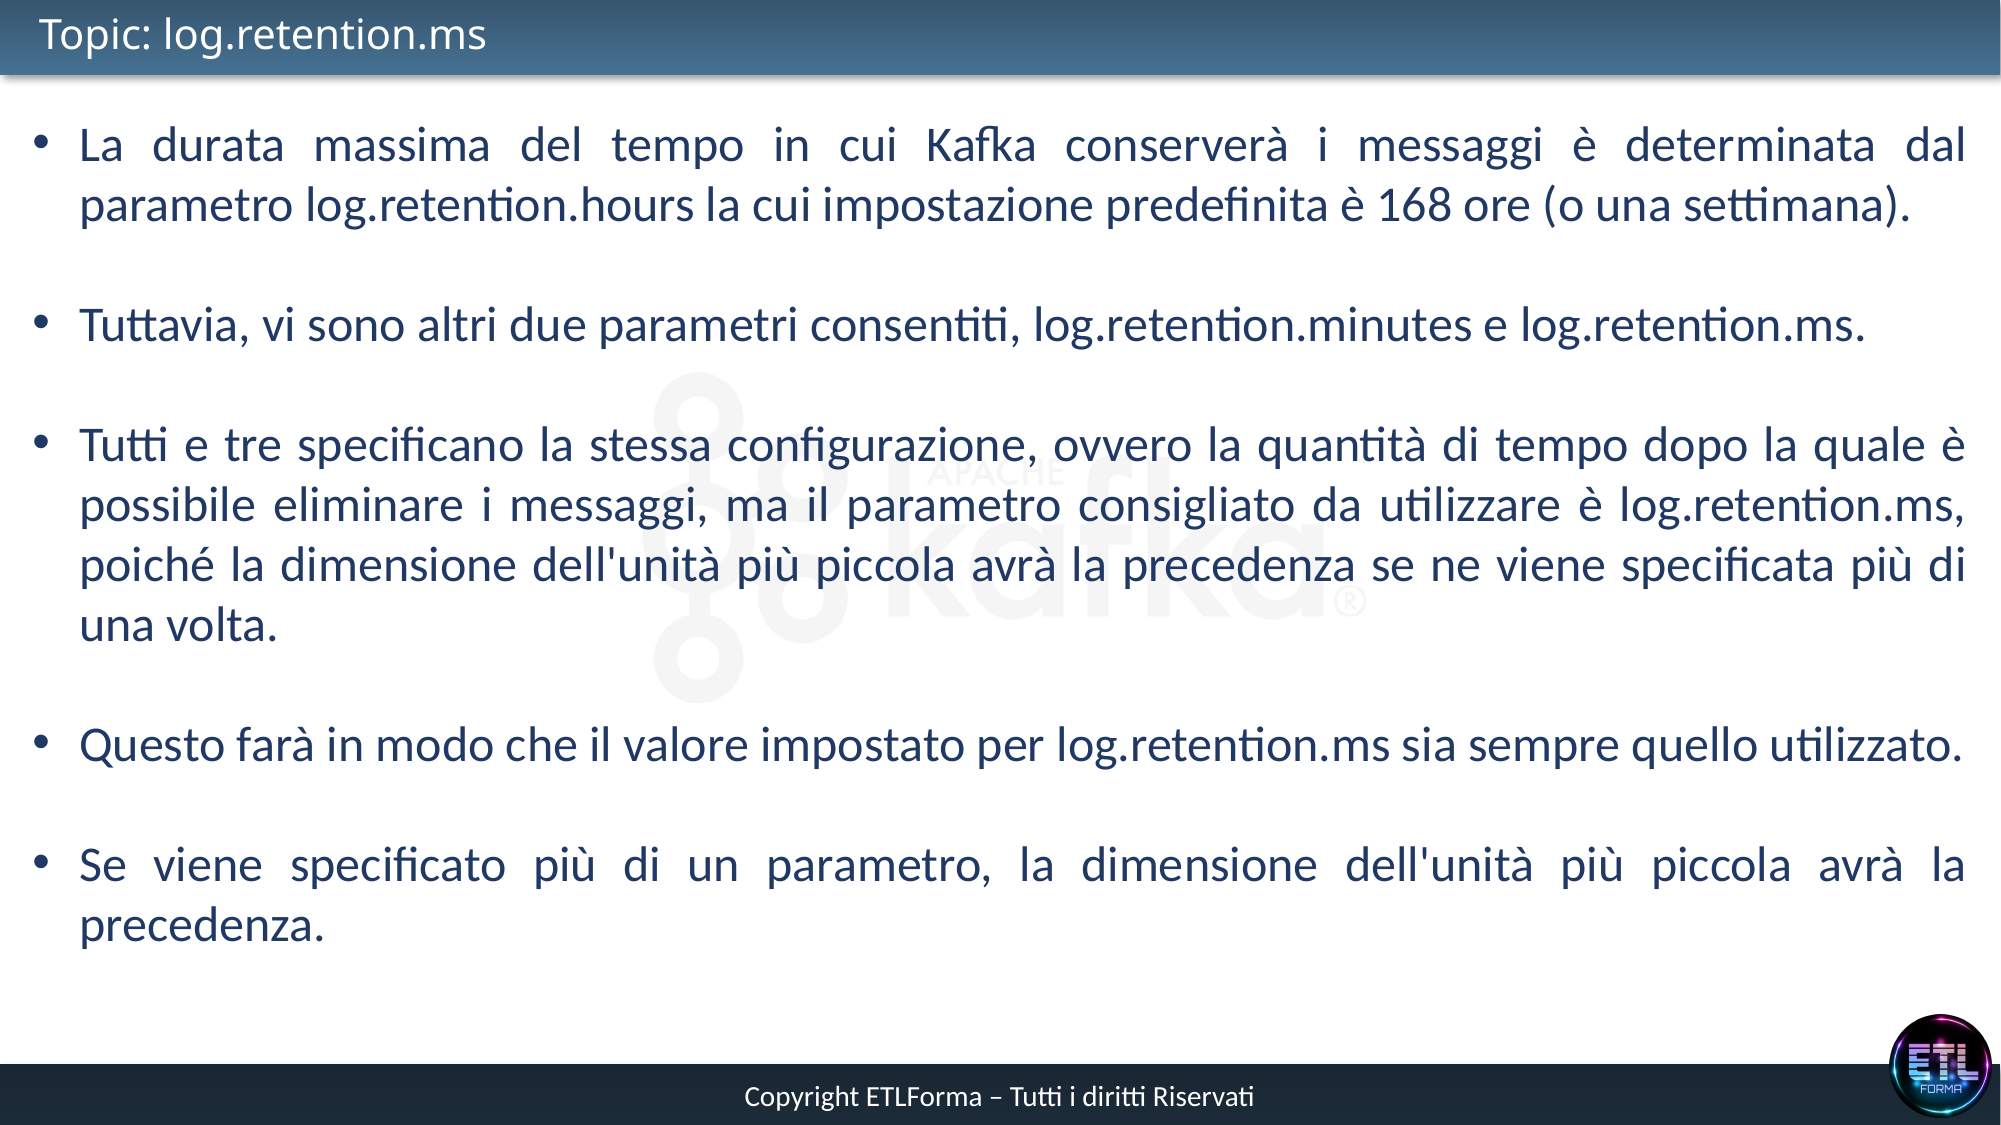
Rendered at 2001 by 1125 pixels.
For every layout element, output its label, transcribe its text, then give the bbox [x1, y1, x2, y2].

text_box La durata massima del tempo in cui Kafka conserverà i messaggi è determinata dal parametro log.retention.hours la cui impostazione predefinita è 168 ore (o una settimana). Tuttavia, vi sono altri due parametri consentiti, log.retention.minutes e log.retention.ms. Tutti e tre specificano la stessa configurazione, ovvero la quantità di tempo dopo la quale è possibile eliminare i messaggi, ma il parametro consigliato da utilizzare è log.retention.ms, poiché la dimensione dell'unità più piccola avrà la precedenza se ne viene specificata più di una volta. Questo farà in modo che il valore impostato per log.retention.ms sia sempre quello utilizzato. Se viene specificato più di un parametro, la dimensione dell'unità più piccola avrà la precedenza. [17, 103, 1983, 1021]
title Topic: log.retention.ms [24, 10, 1984, 63]
picture [1889, 1014, 1992, 1118]
